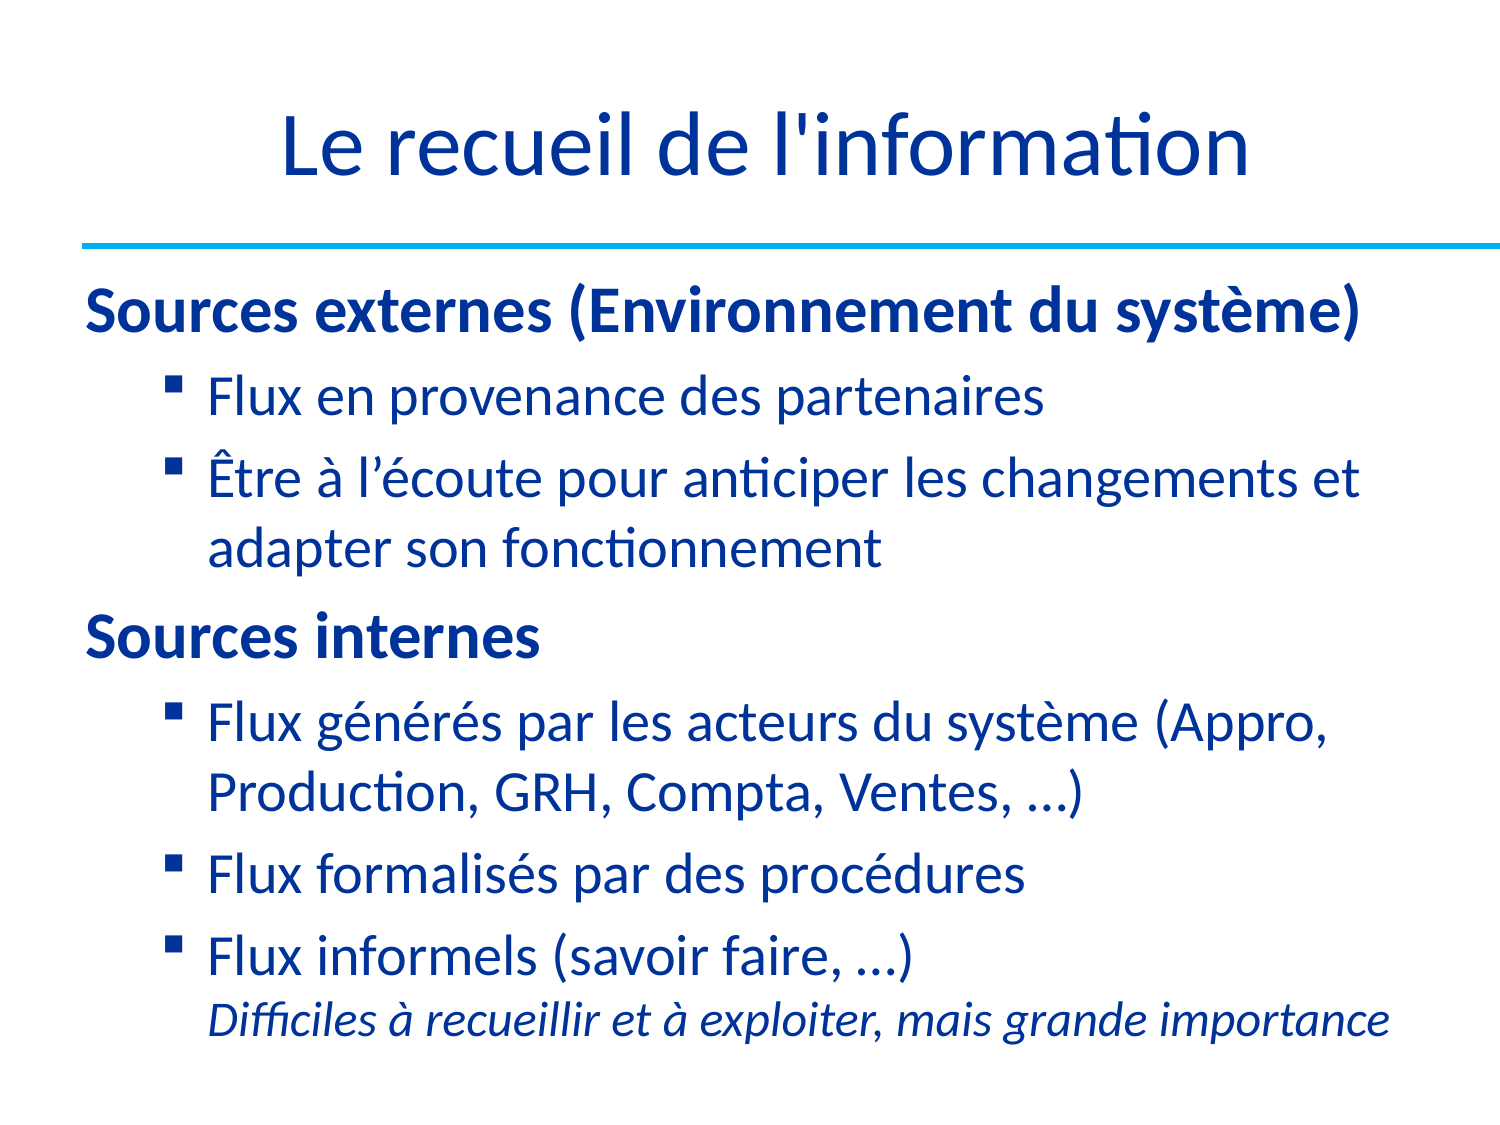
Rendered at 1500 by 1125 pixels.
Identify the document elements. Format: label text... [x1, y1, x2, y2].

list Sources externes (Environnement du système) Flux en provenance des partenaires Être à l’écoute pour anticiper les changements et adapter son fonctionnement Sources internes Flux générés par les acteurs du système (Appro, Production, GRH, Compta, Ventes, …) Flux formalisés par des procédures Flux informels (savoir faire, …) Difficiles à recueillir et à exploiter, mais grande importance [70, 257, 1459, 1095]
title Le recueil de l'information [74, 44, 1459, 233]
